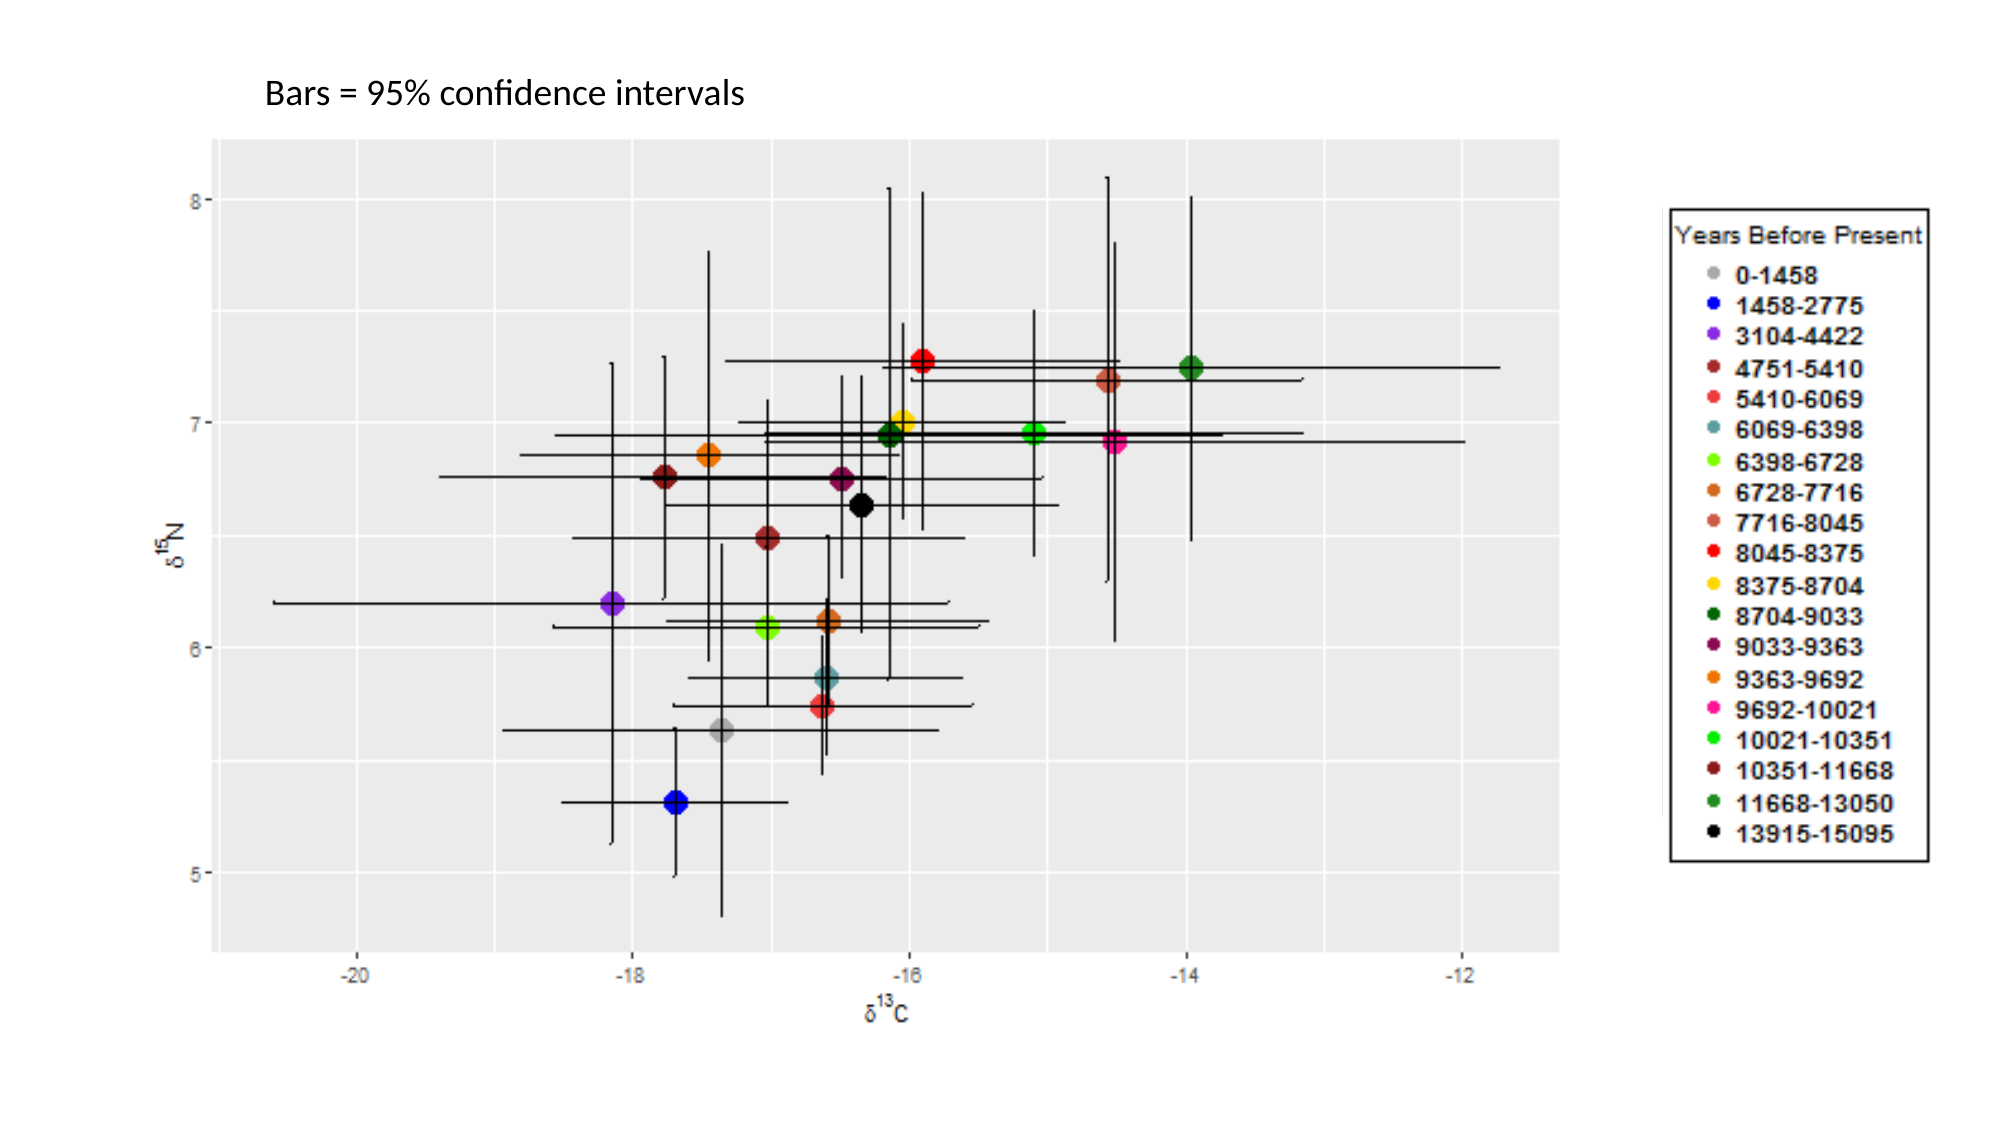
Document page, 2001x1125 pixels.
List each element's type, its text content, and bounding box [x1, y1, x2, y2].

text_box Bars = 95% confidence intervals [250, 60, 761, 121]
picture [1662, 189, 1943, 883]
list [136, 129, 1573, 1038]
